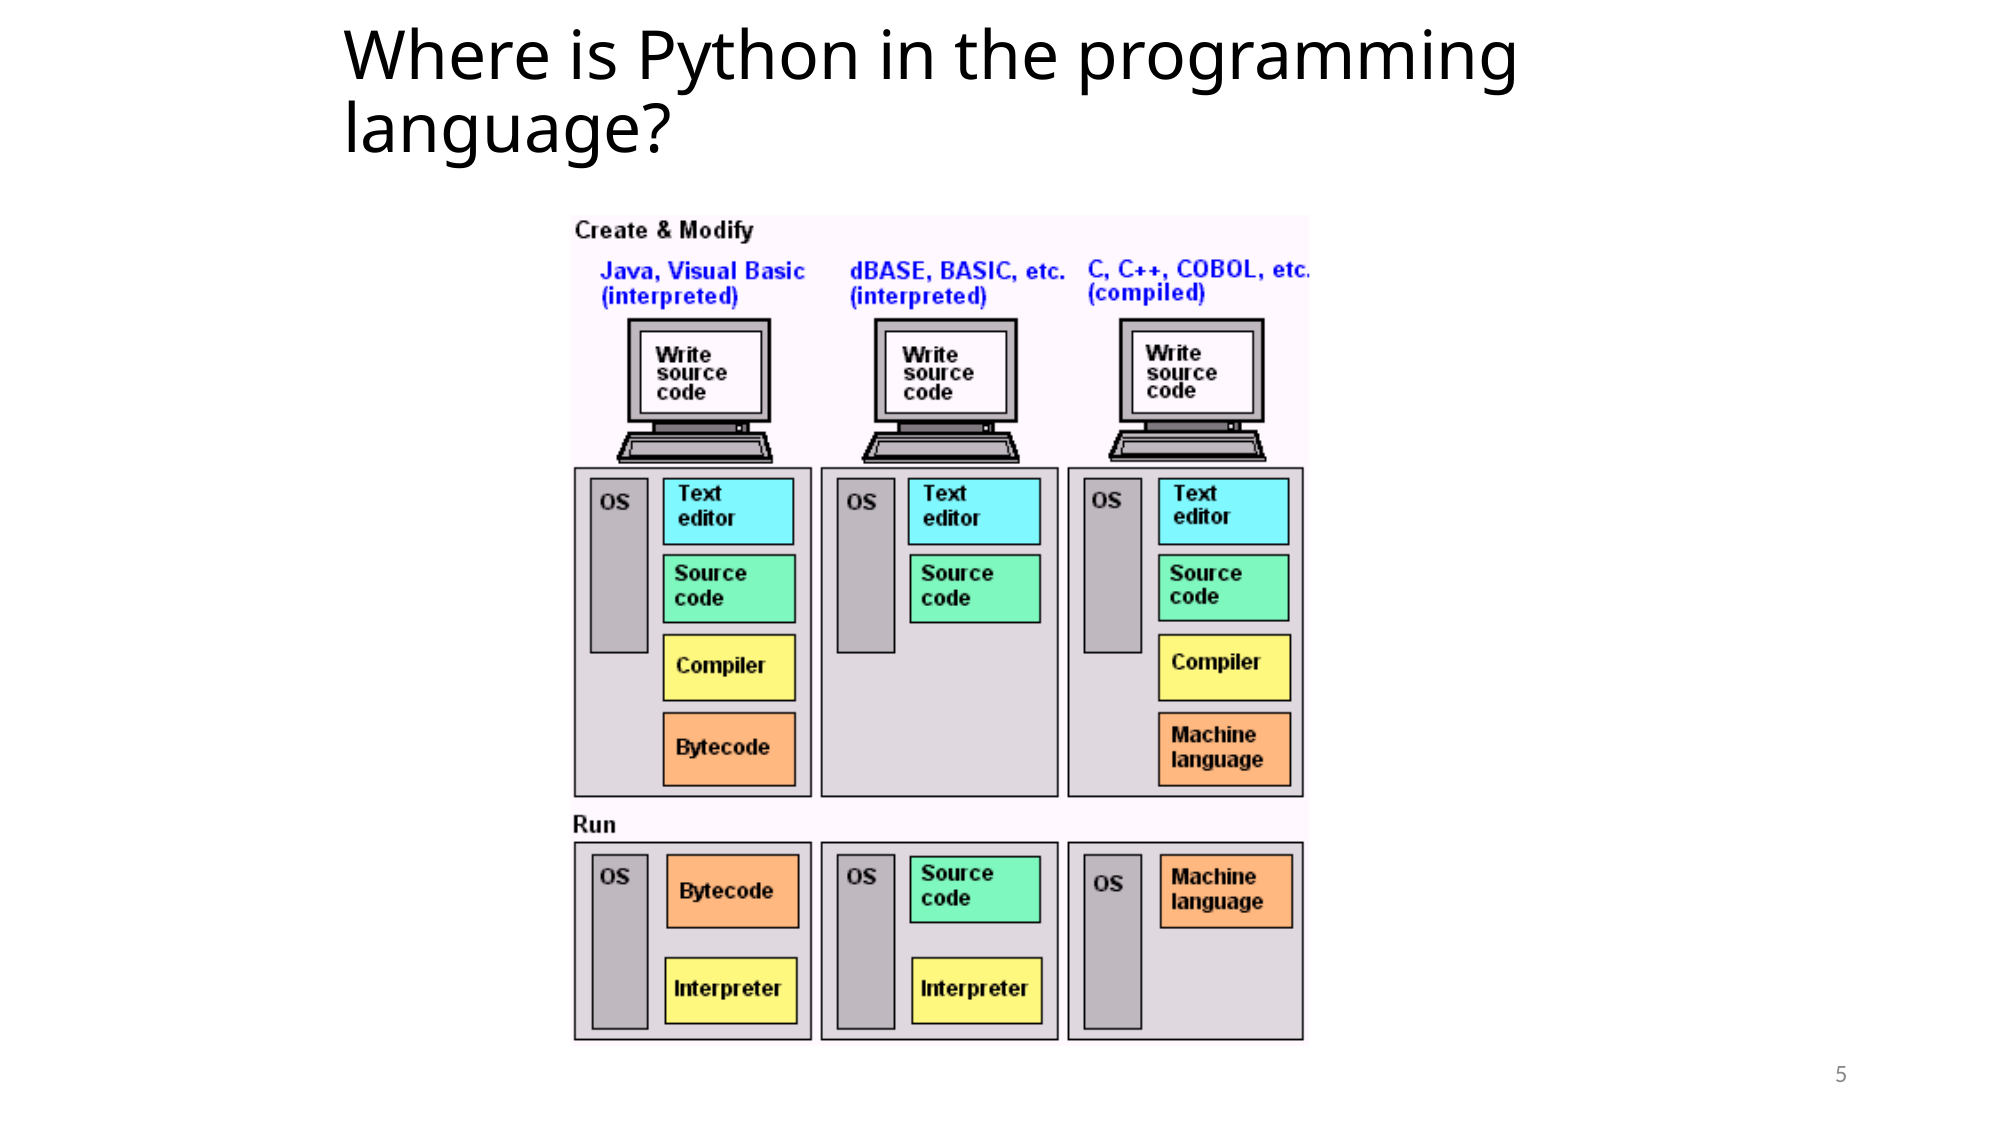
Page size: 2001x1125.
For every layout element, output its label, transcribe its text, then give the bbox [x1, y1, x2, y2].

slide_number 5 [1412, 1042, 1863, 1103]
picture [562, 212, 1313, 1055]
title Where is Python in the programming language? [328, 12, 1679, 175]
